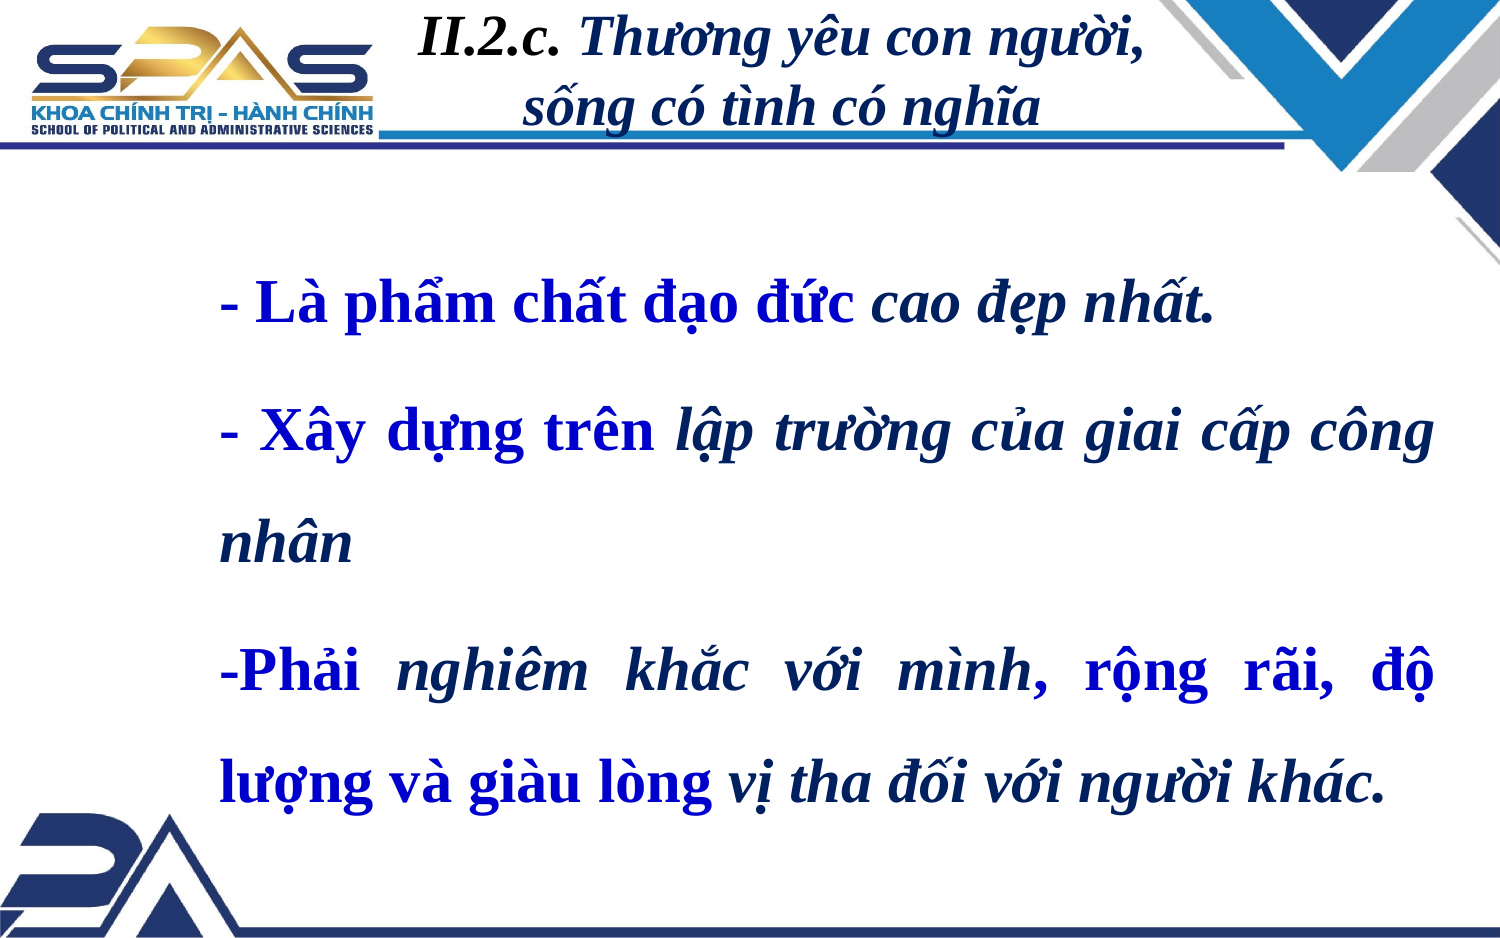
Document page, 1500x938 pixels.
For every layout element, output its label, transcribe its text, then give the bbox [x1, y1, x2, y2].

list - Là phẩm chất đạo đức cao đẹp nhất. - Xây dựng trên lập trường của giai cấp công nhân -Phải nghiêm khắc với mình, rộng rãi, độ lượng và giàu lòng vị tha đối với người khác. [204, 214, 1452, 879]
text_box II.2.c. Thương yêu con người, sống có tình có nghĩa [291, 0, 1274, 145]
picture [0, 0, 1500, 938]
